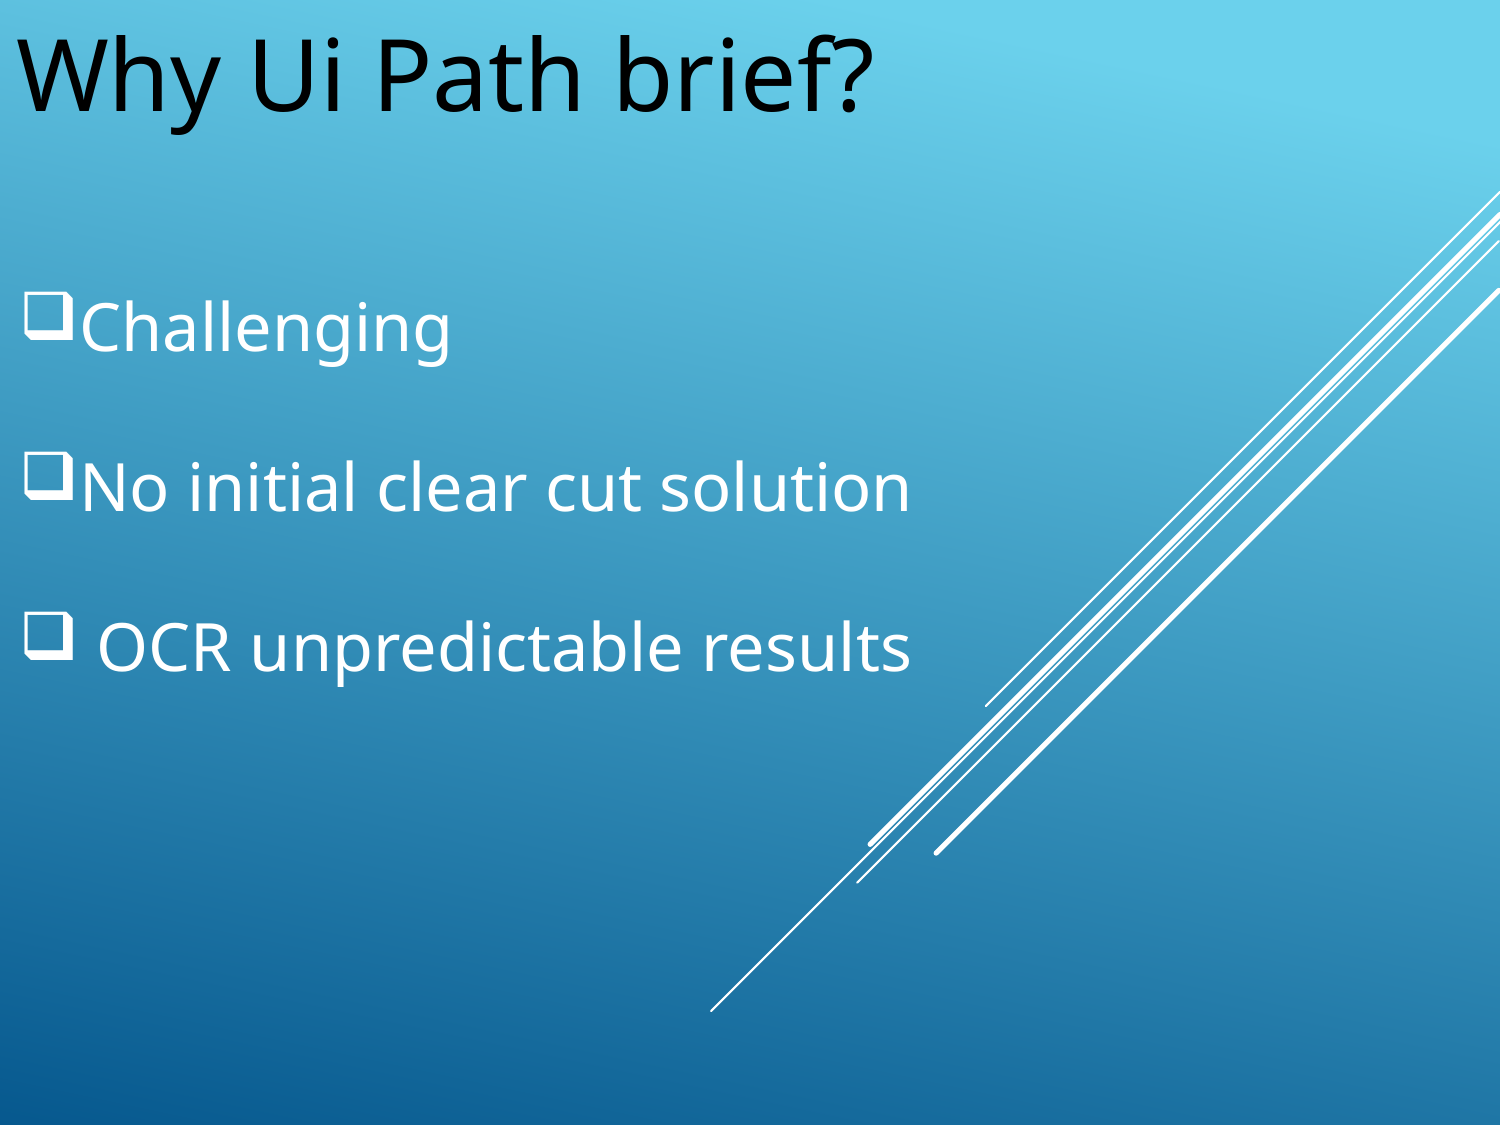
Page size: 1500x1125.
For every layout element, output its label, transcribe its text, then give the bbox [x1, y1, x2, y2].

subtitle Why Ui Path brief? [0, 3, 1500, 138]
text_box Challenging No initial clear cut solution OCR unpredictable results [4, 277, 1499, 783]
